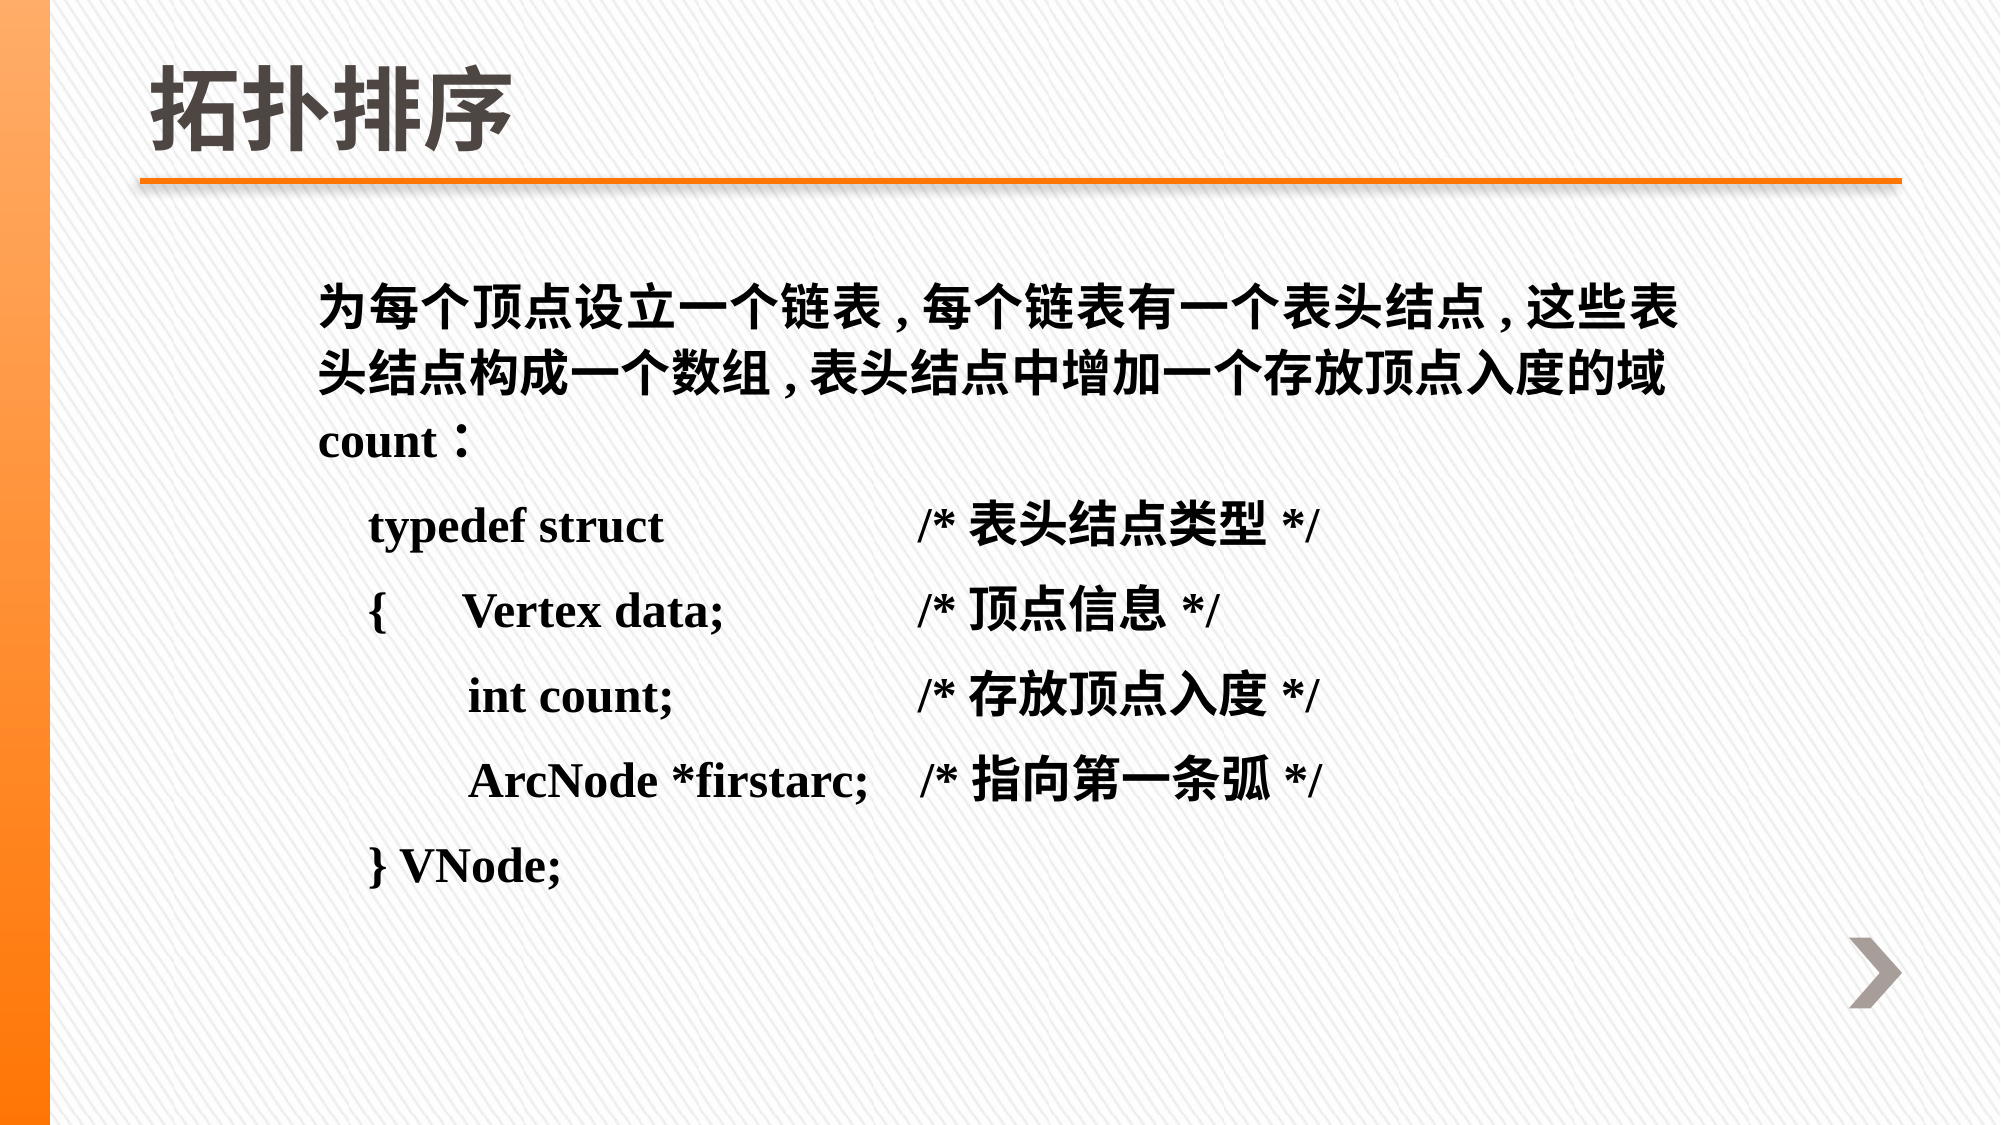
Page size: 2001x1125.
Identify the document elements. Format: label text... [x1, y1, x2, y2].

text_box 为每个顶点设立一个链表,每个链表有一个表头结点,这些表头结点构成一个数组,表头结点中增加一个存放顶点入度的域count： typedef struct /*表头结点类型*/ { Vertex data; /*顶点信息*/ int count; /*存放顶点入度*/ ArcNode *firstarc; /*指向第一条弧*/ } VNode; [303, 262, 1694, 901]
title 拓扑排序 [133, 0, 1896, 170]
